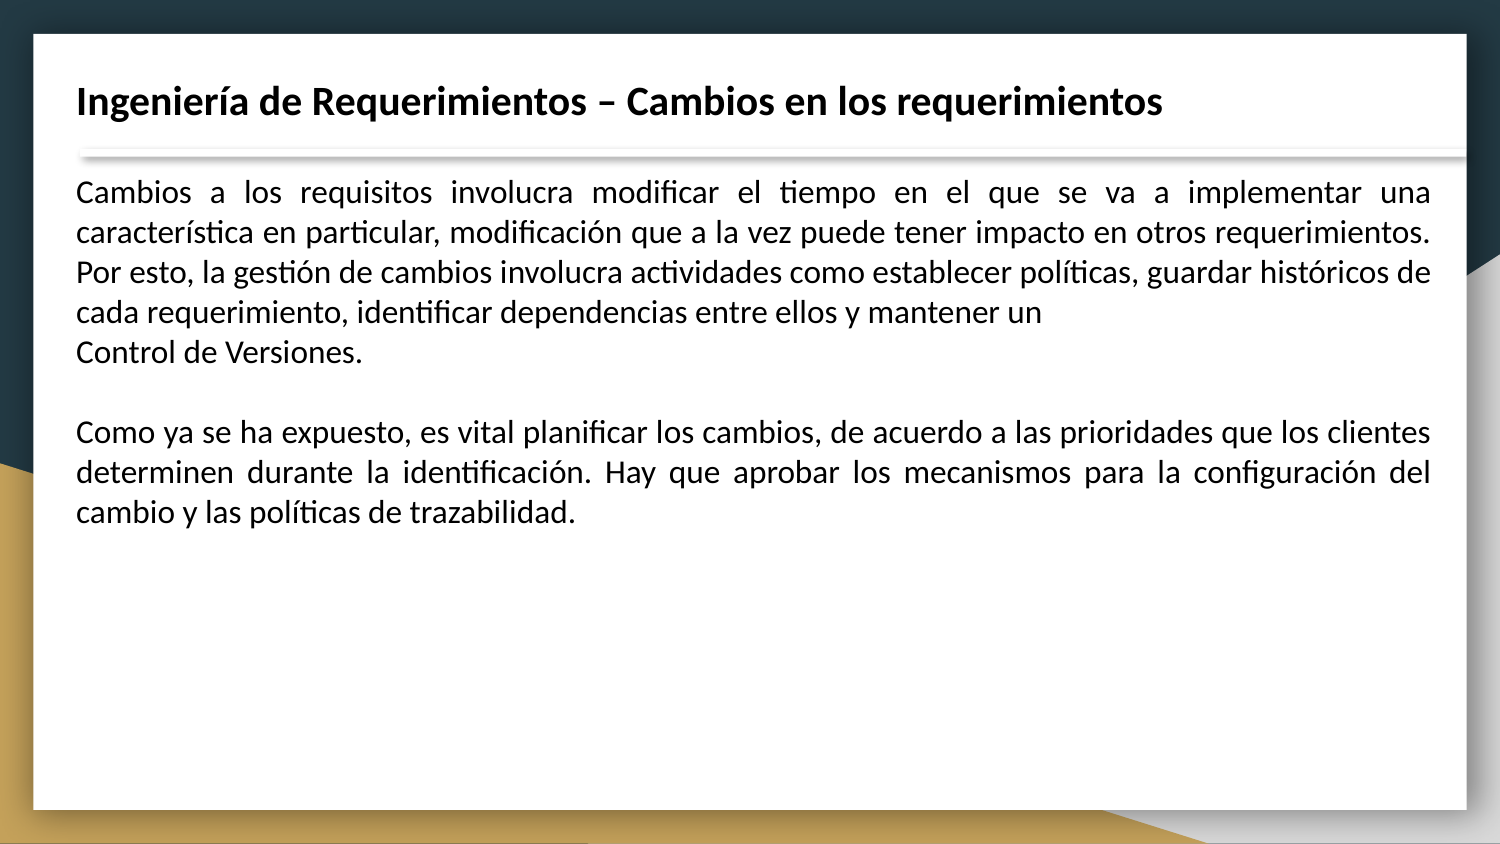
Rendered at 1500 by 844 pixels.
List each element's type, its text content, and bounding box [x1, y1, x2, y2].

text_box Ingeniería de Requerimientos – Cambios en los requerimientos [61, 66, 1359, 132]
text_box [78, 147, 1468, 159]
text_box Cambios a los requisitos involucra modificar el tiempo en el que se va a implementar una característica en particular, modificación que a la vez puede tener impacto en otros requerimientos. Por esto, la gestión de cambios involucra actividades como establecer políticas, guardar históricos de cada requerimiento, identificar dependencias entre ellos y mantener un Control de Versiones. Como ya se ha expuesto, es vital planificar los cambios, de acuerdo a las prioridades que los clientes determinen durante la identificación. Hay que aprobar los mecanismos para la configuración del cambio y las políticas de trazabilidad. [61, 163, 1448, 538]
